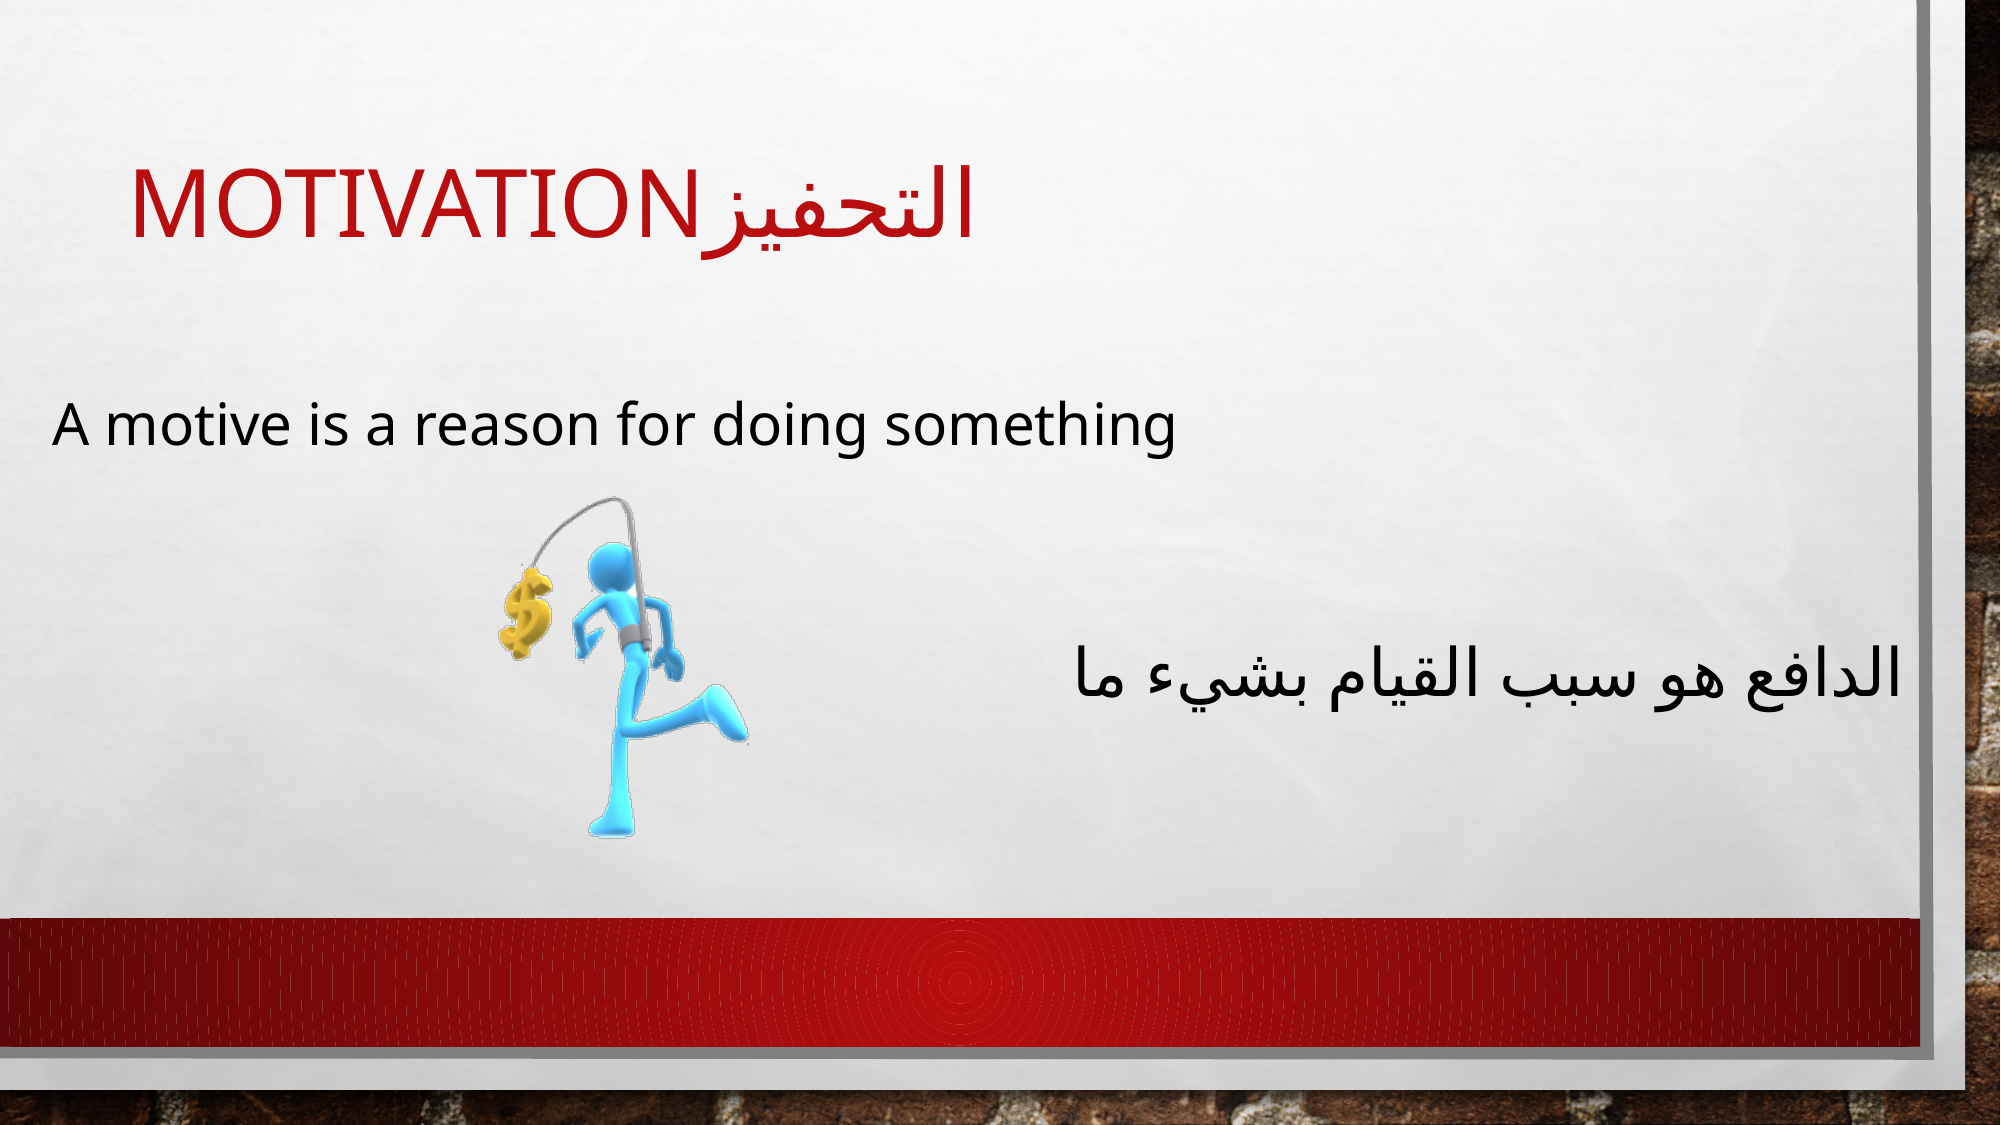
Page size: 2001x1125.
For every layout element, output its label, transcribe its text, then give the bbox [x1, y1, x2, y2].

picture [0, 0, 2000, 1125]
text_box A motive is a reason for doing something [37, 379, 1194, 465]
picture [439, 494, 792, 847]
text_box الدافع هو سبب القيام بشيء ما [1057, 622, 1920, 718]
title Motivationالتحفيز [112, 112, 1818, 302]
